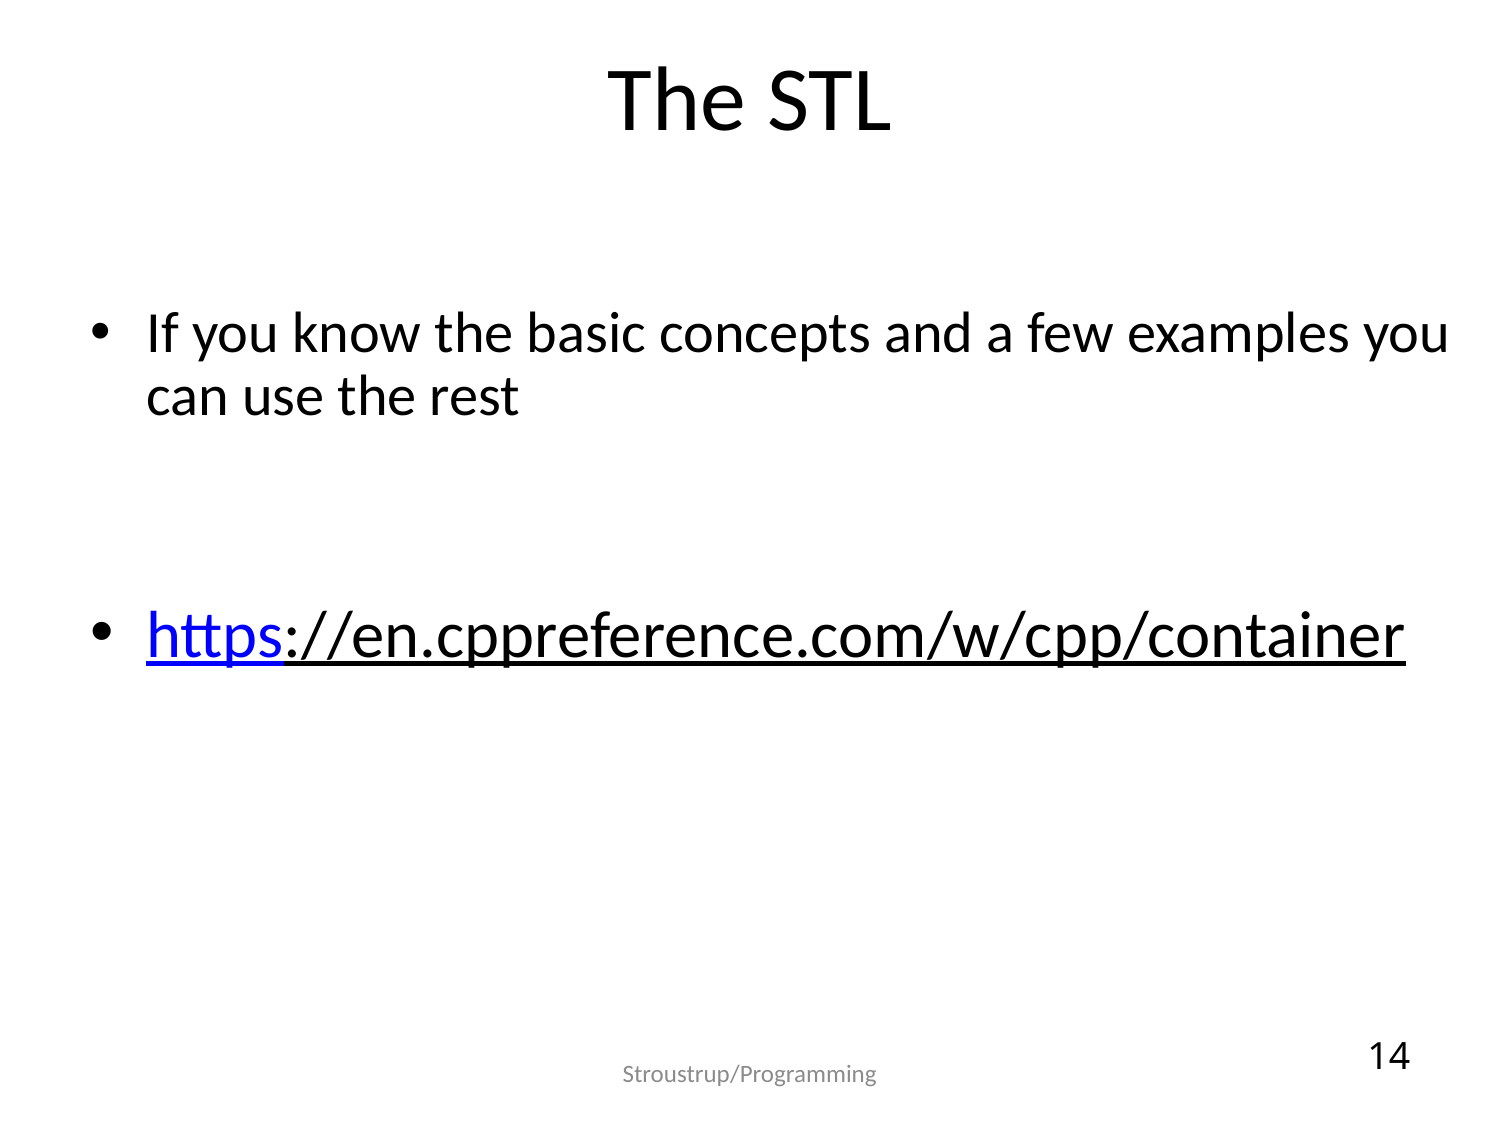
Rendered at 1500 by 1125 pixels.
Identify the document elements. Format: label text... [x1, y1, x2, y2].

footer Stroustrup/Programming [512, 1042, 988, 1103]
title The STL [75, 0, 1425, 188]
list If you know the basic concepts and a few examples you can use the rest https://en.cppreference.com/w/cpp/container [75, 294, 1500, 1083]
slide_number 14 [1074, 1024, 1425, 1103]
